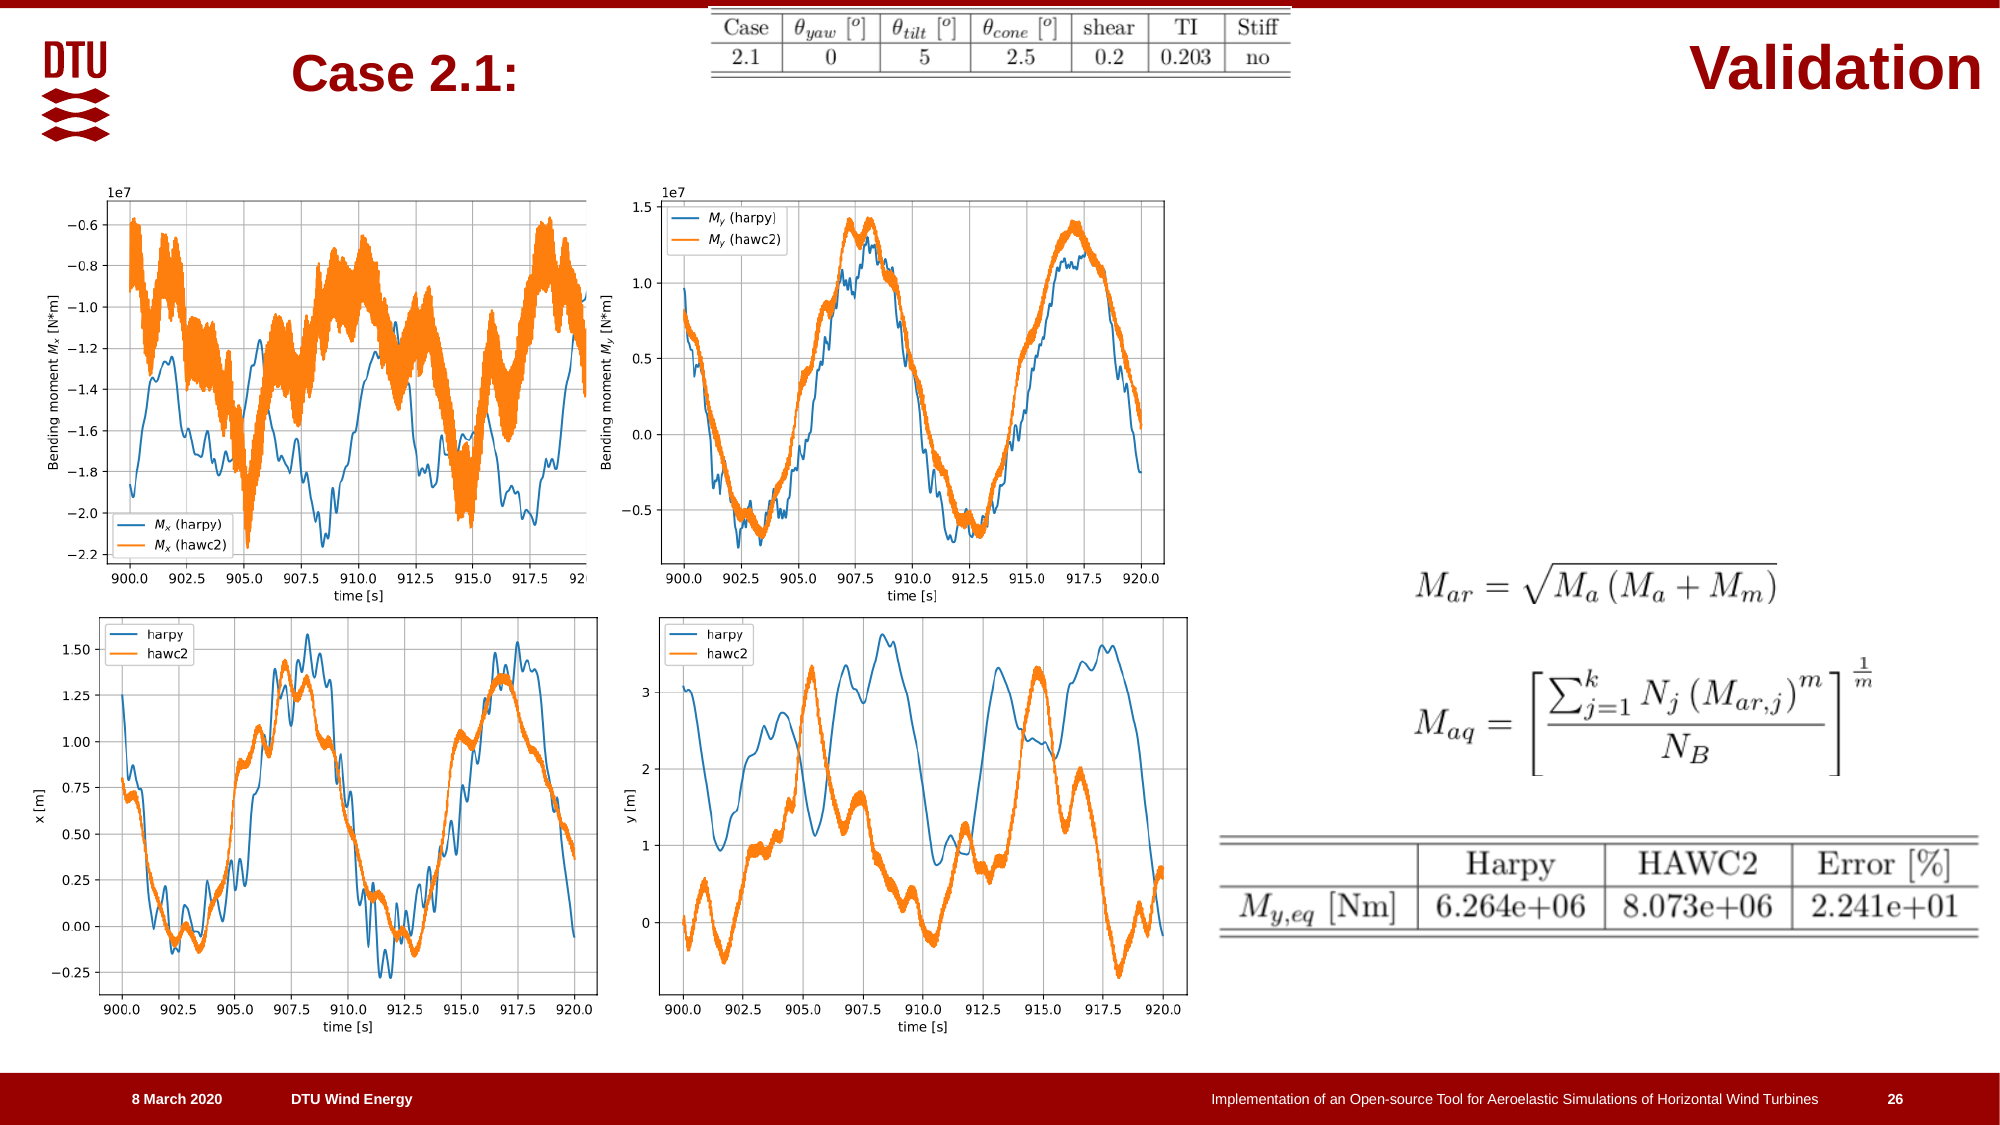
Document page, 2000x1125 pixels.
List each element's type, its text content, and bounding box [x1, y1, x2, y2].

picture [1413, 657, 1872, 776]
picture [1413, 562, 1778, 604]
picture [1216, 833, 1981, 941]
title Case 2.1: [291, 42, 456, 102]
text_box Validation [456, 15, 1985, 102]
picture [707, 6, 1292, 80]
slide_number 26 [1887, 1073, 1959, 1125]
picture [19, 172, 1200, 1047]
